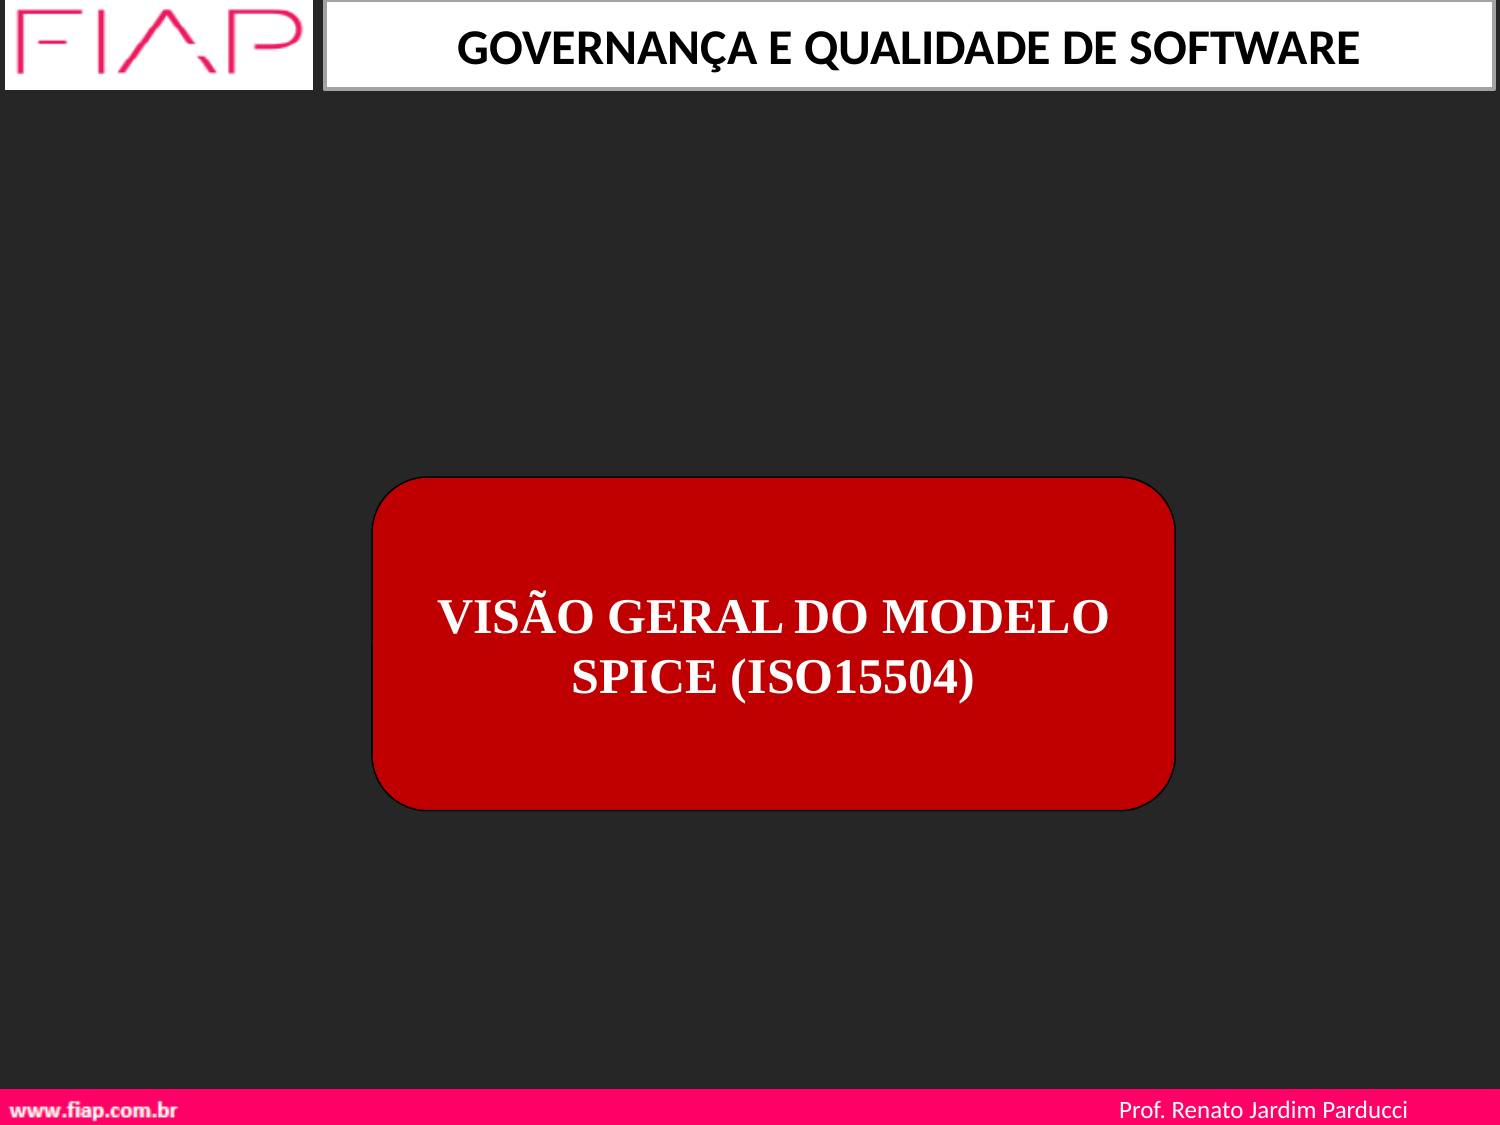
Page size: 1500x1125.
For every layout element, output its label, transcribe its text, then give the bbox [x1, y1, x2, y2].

text_box VISÃO GERAL DO MODELO SPICE (ISO15504) [371, 477, 1176, 811]
